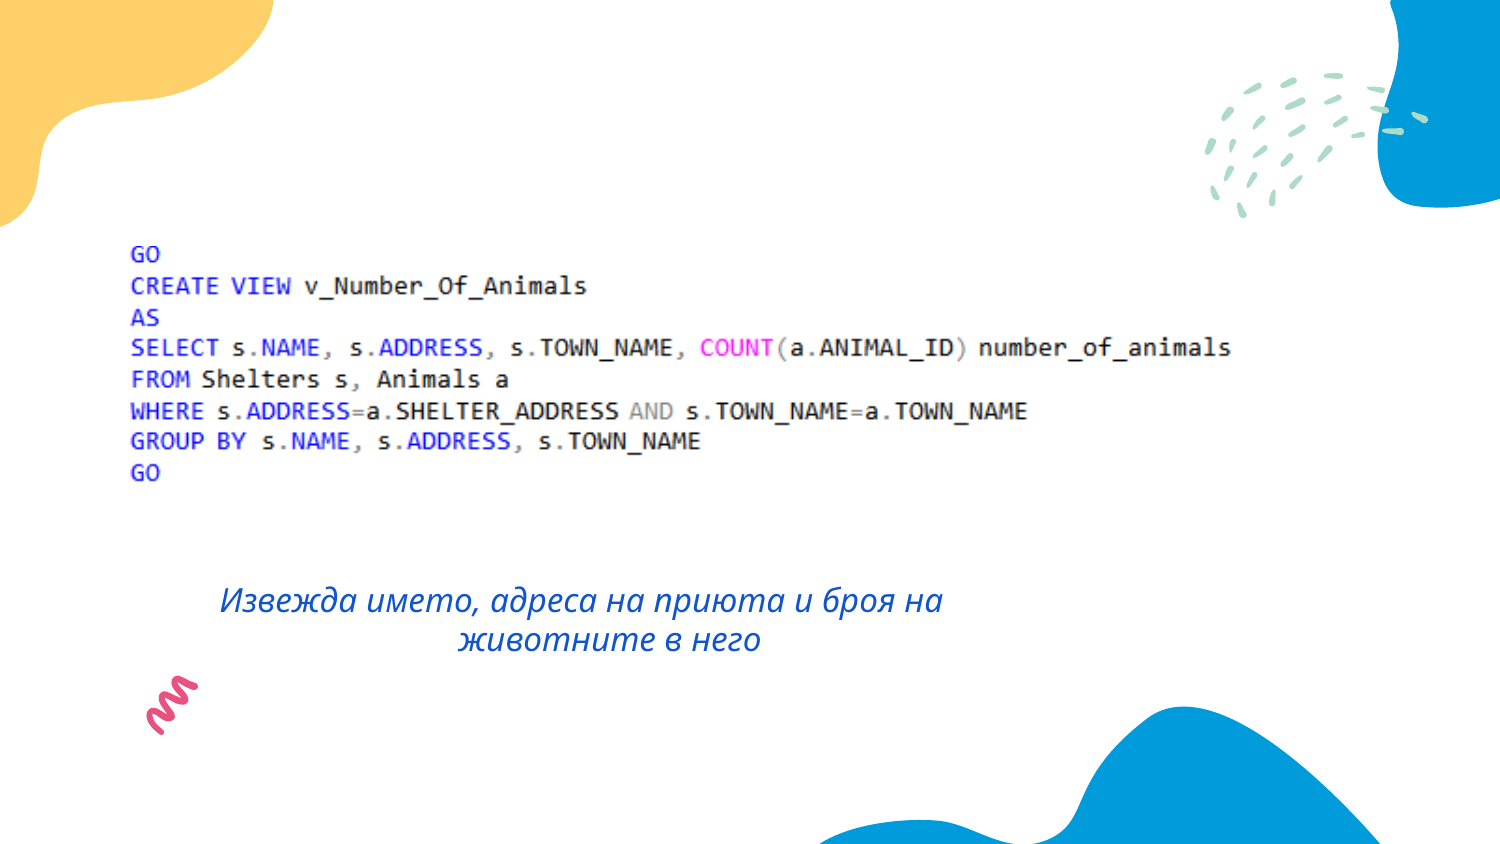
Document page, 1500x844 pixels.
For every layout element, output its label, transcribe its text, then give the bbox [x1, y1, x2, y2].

subtitle Извежда името, адреса на приюта и броя на животните в него [178, 563, 967, 639]
picture [116, 246, 1257, 488]
